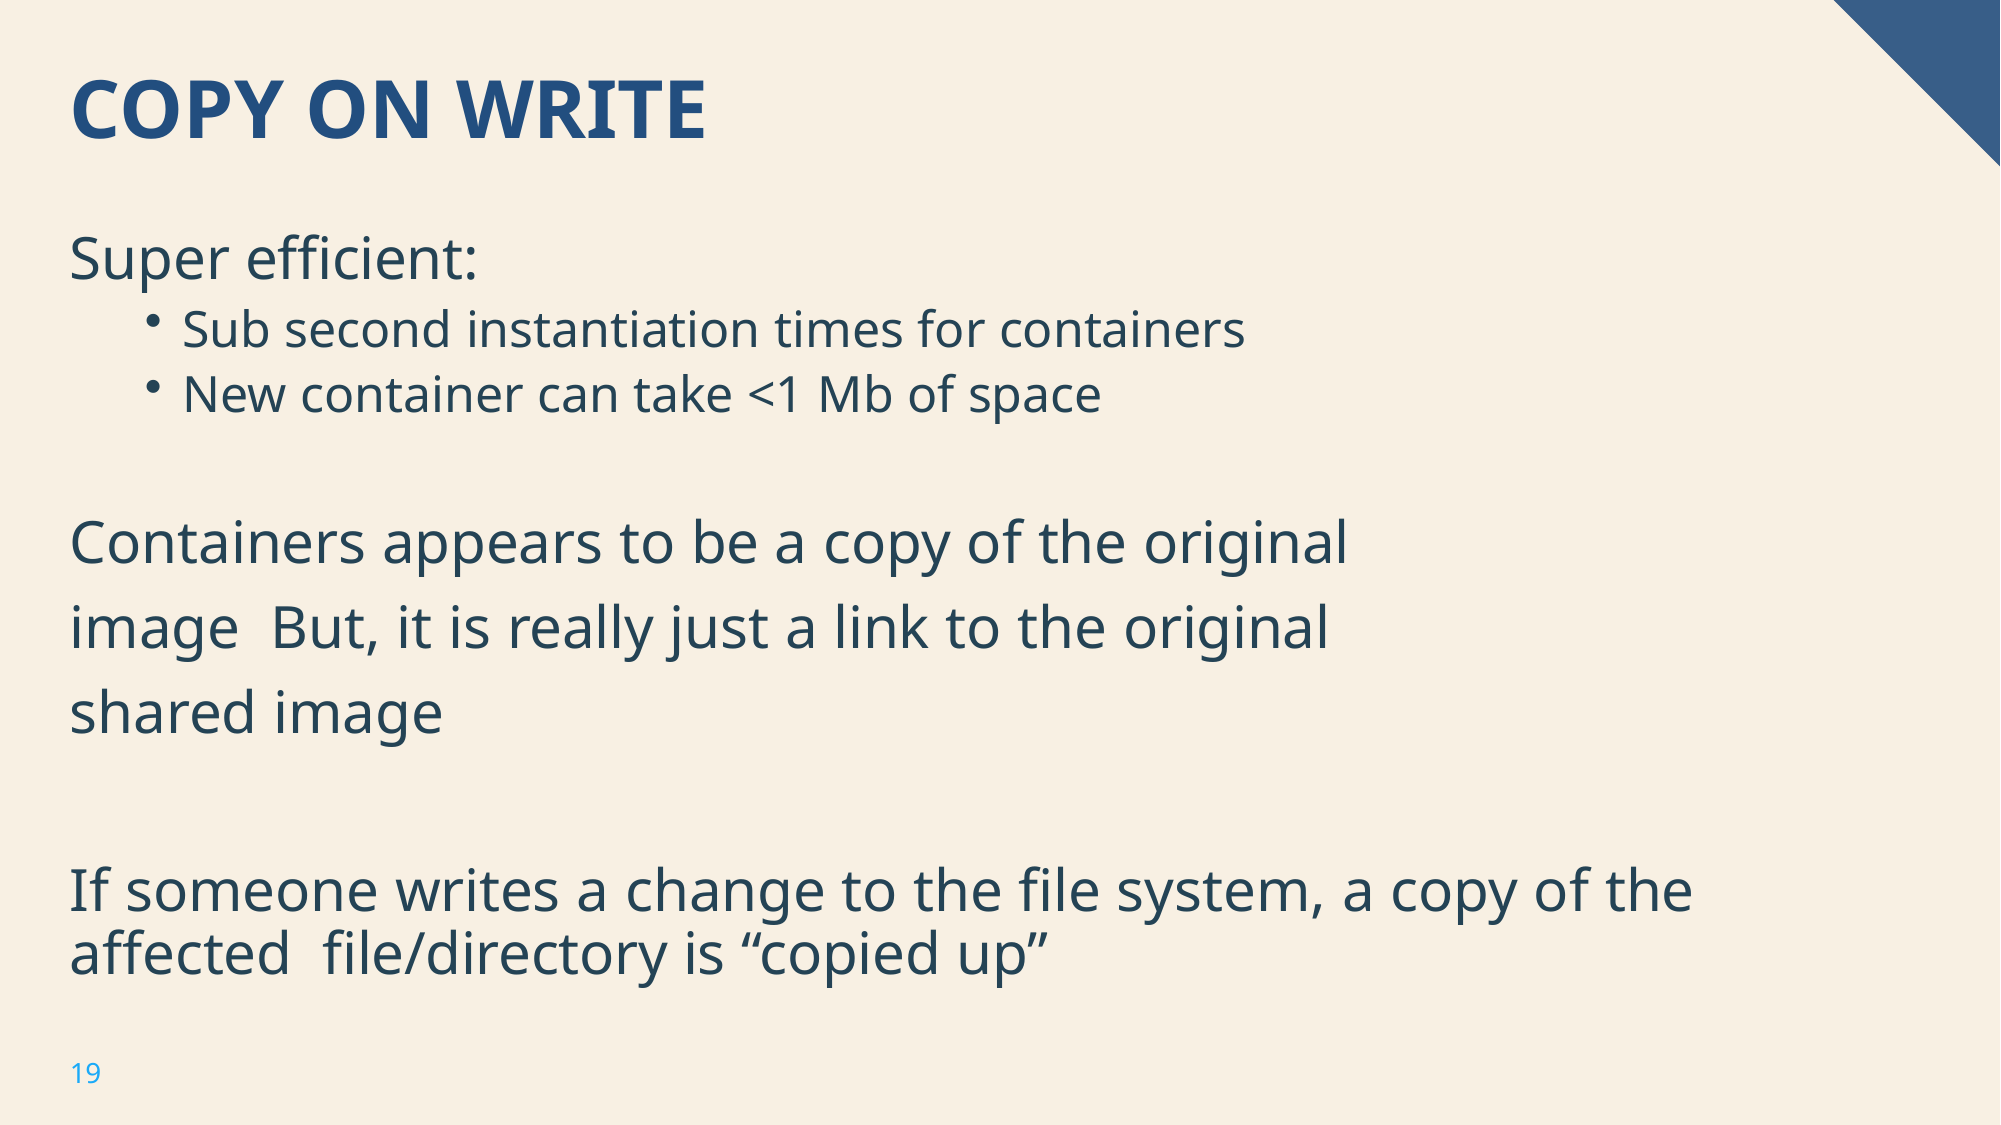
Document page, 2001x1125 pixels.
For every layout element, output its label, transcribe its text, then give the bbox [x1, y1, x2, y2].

title Copy on Write [67, 55, 1122, 212]
text_box Super efficient: Sub second instantiation times for containers New container can take <1 Mb of space Containers appears to be a copy of the original image But, it is really just a link to the original shared image If someone writes a change to the file system, a copy of the affected file/directory is “copied up” [67, 212, 1828, 986]
text_box 19 [67, 1053, 104, 1090]
